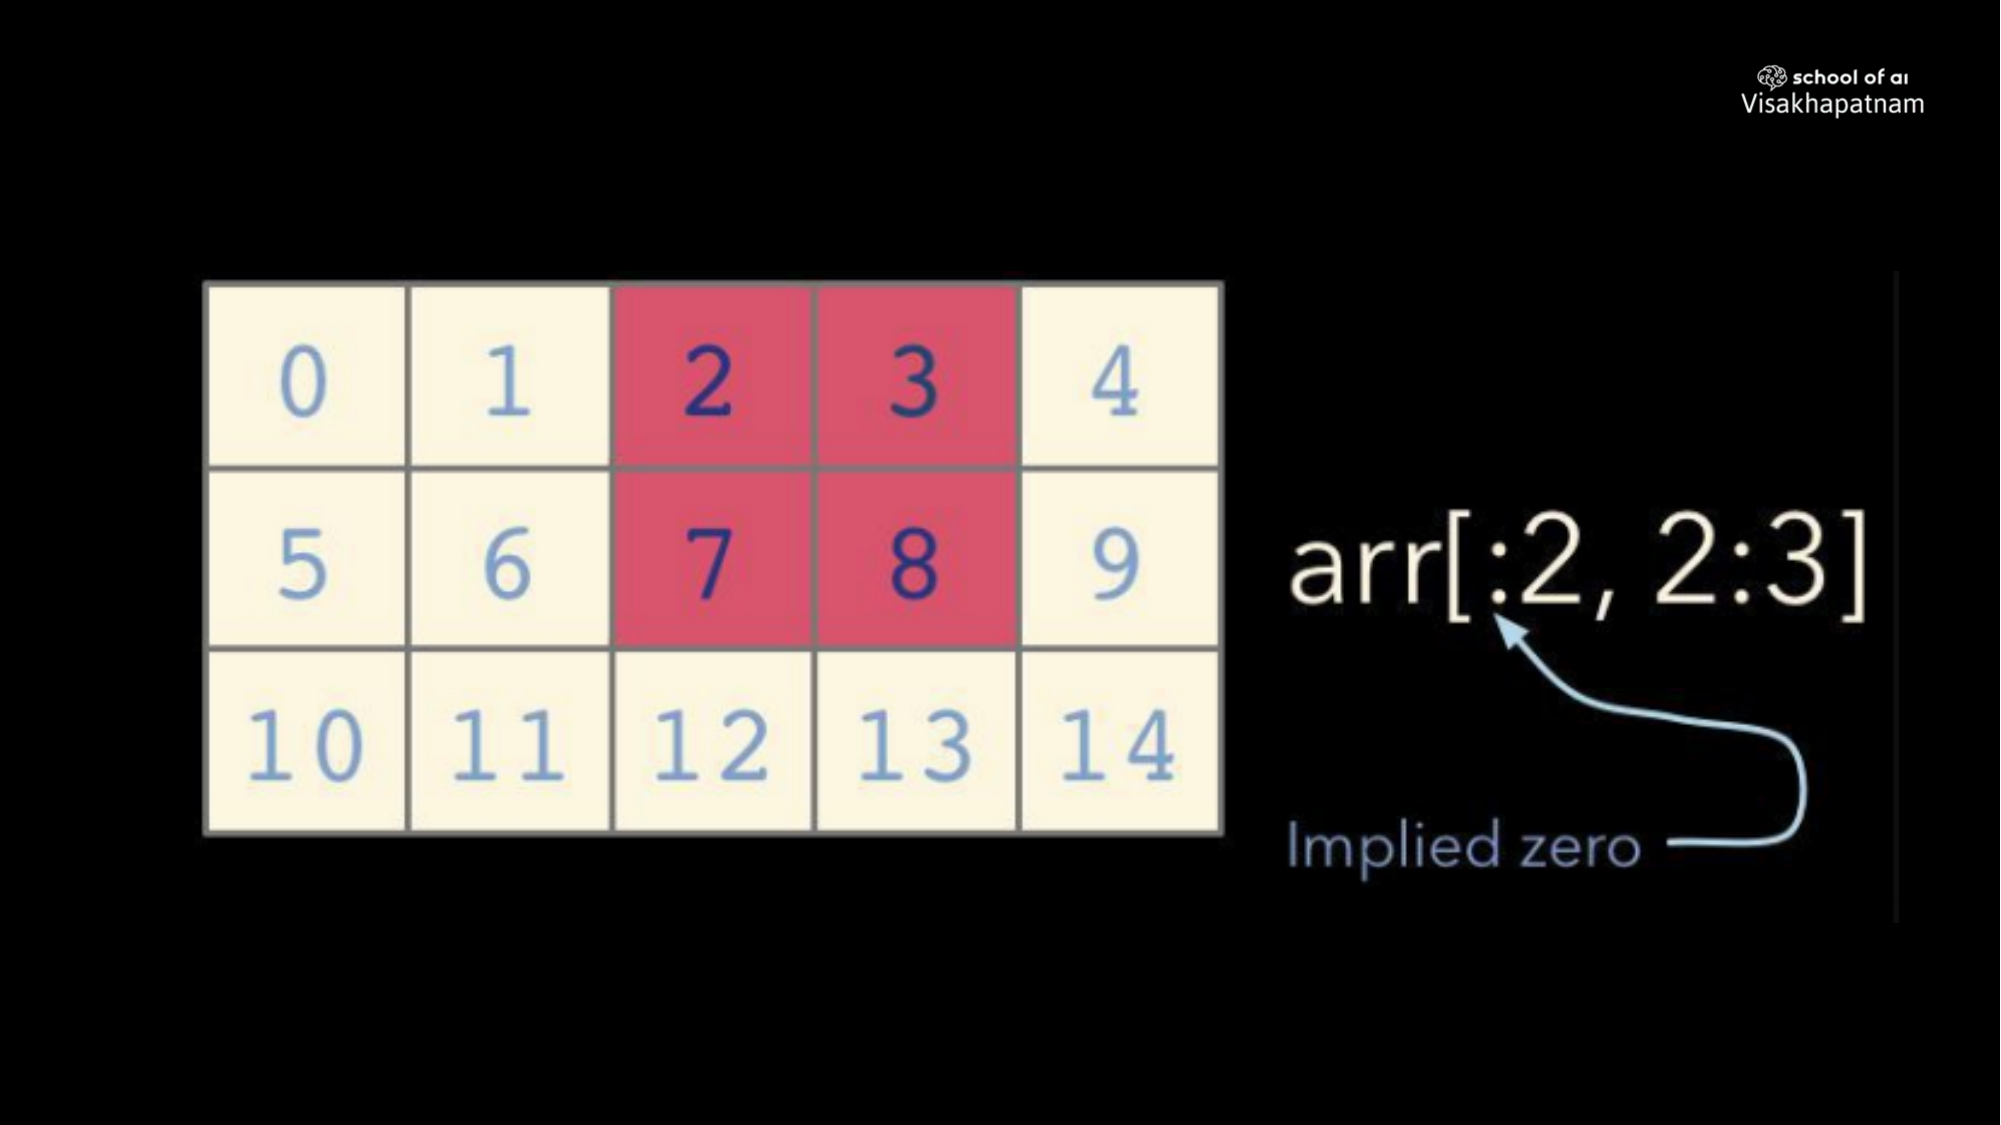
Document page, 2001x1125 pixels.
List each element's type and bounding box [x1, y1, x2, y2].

list [181, 271, 1899, 923]
picture [1670, 0, 2000, 185]
